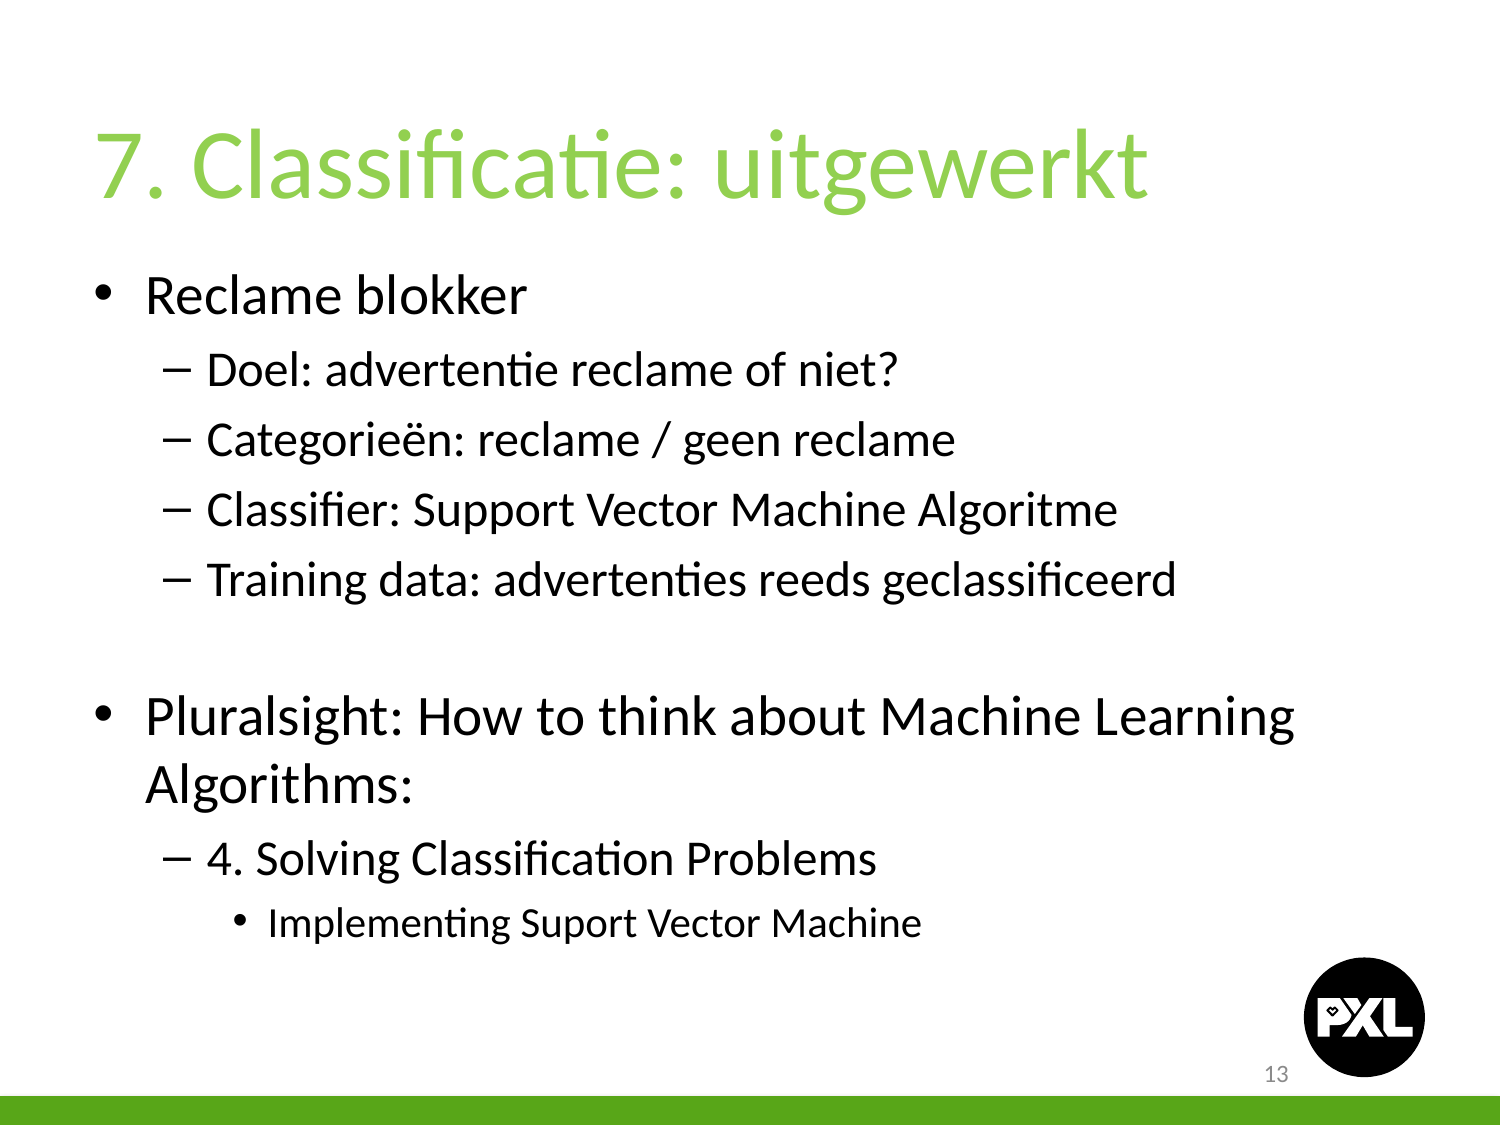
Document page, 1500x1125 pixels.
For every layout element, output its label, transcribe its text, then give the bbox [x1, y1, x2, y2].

list Reclame blokker Doel: advertentie reclame of niet? Categorieën: reclame / geen reclame Classifier: Support Vector Machine Algoritme Training data: advertenties reeds geclassificeerd Pluralsight: How to think about Machine Learning Algorithms: 4. Solving Classification Problems Implementing Suport Vector Machine [78, 249, 1425, 1005]
text_box 7. Classificatie: uitgewerkt [78, 91, 1425, 249]
slide_number 13 [1074, 1042, 1304, 1103]
